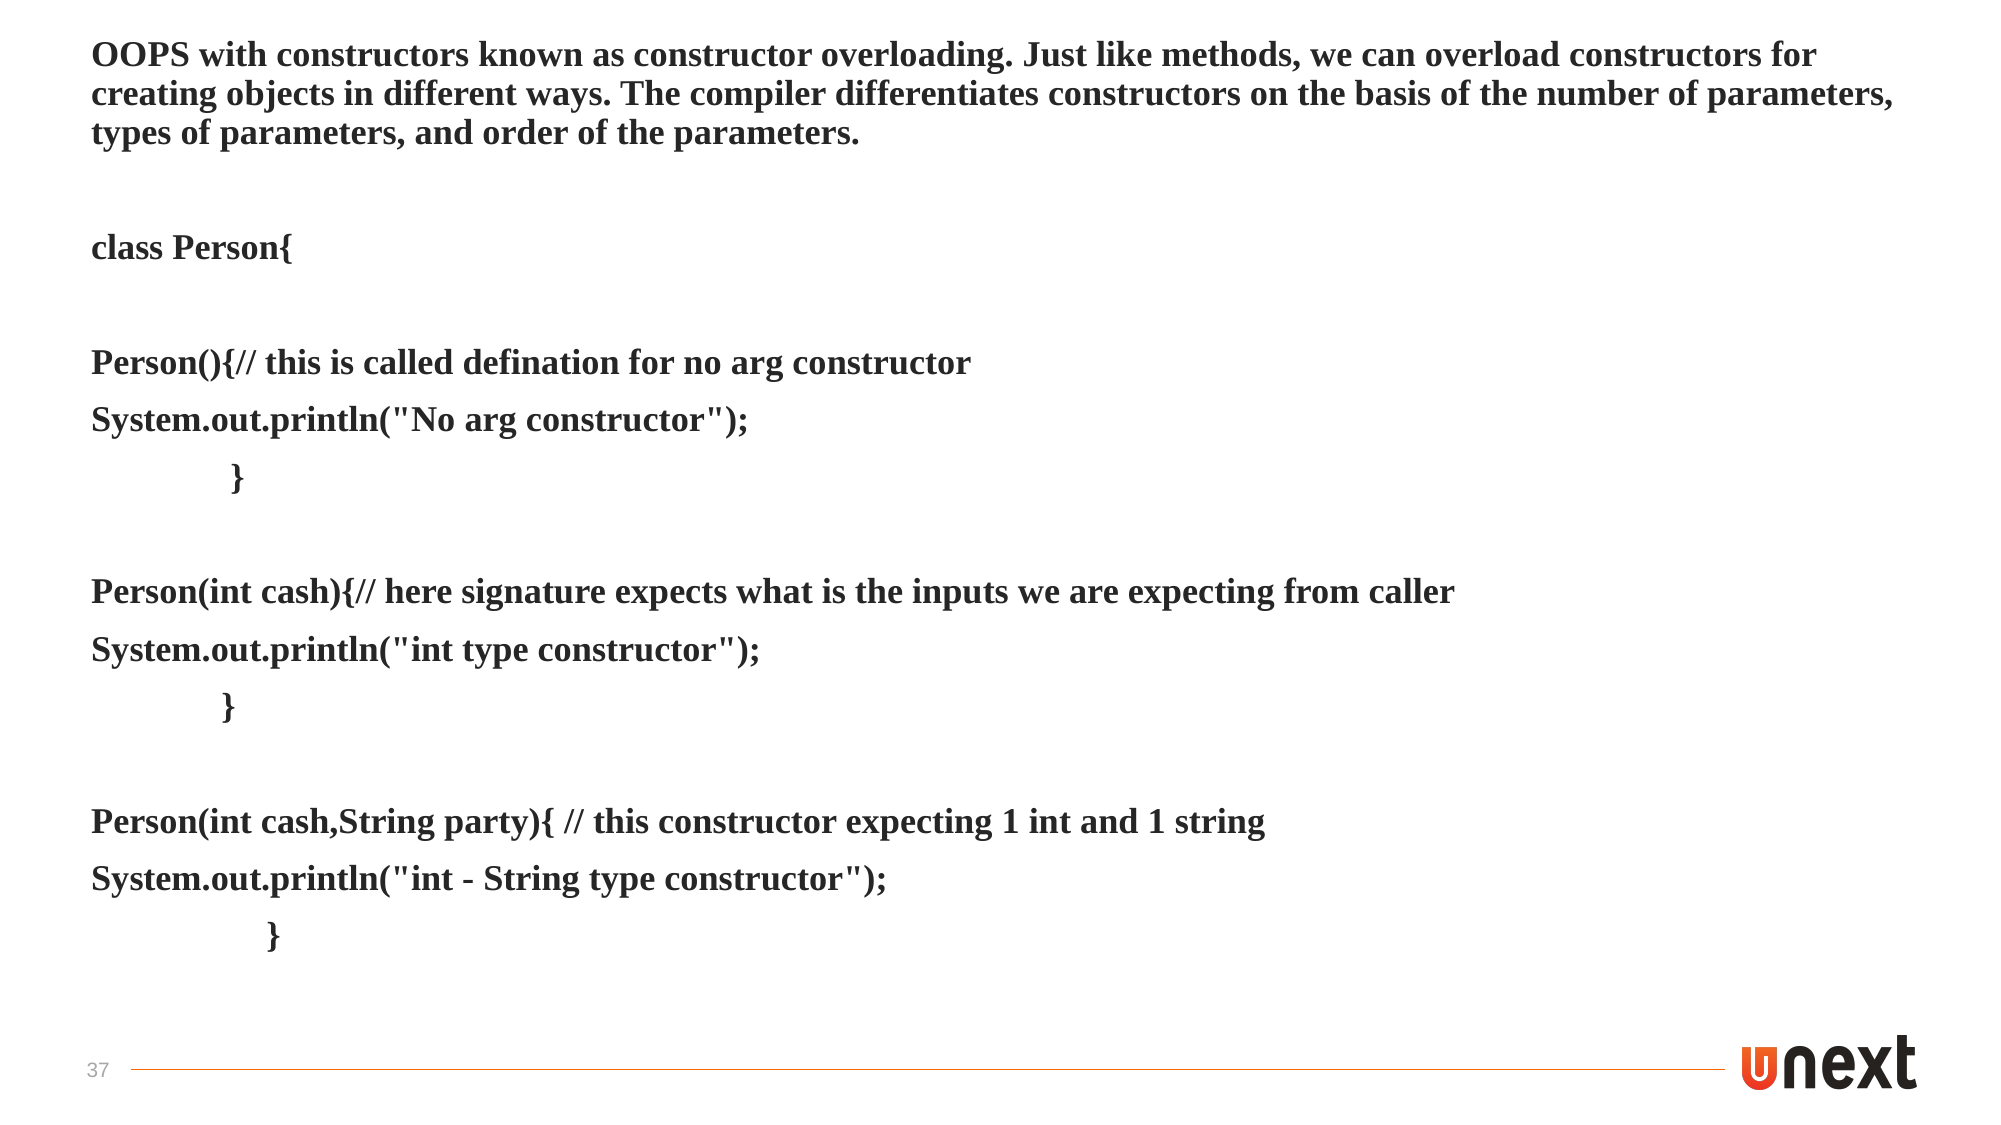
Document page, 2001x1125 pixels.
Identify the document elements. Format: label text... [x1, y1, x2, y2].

picture [1742, 1035, 1917, 1090]
slide_number 37 [48, 1047, 110, 1091]
list OOPS with constructors known as constructor overloading. Just like methods, we can overload constructors for creating objects in different ways. The compiler differentiates constructors on the basis of the number of parameters, types of parameters, and order of the parameters. class Person{ Person(){// this is called defination for no arg constructor System.out.println("No arg constructor"); } Person(int cash){// here signature expects what is the inputs we are expecting from caller System.out.println("int type constructor"); } Person(int cash,String party){ // this constructor expecting 1 int and 1 string System.out.println("int - String type constructor"); } [76, 27, 1924, 1026]
